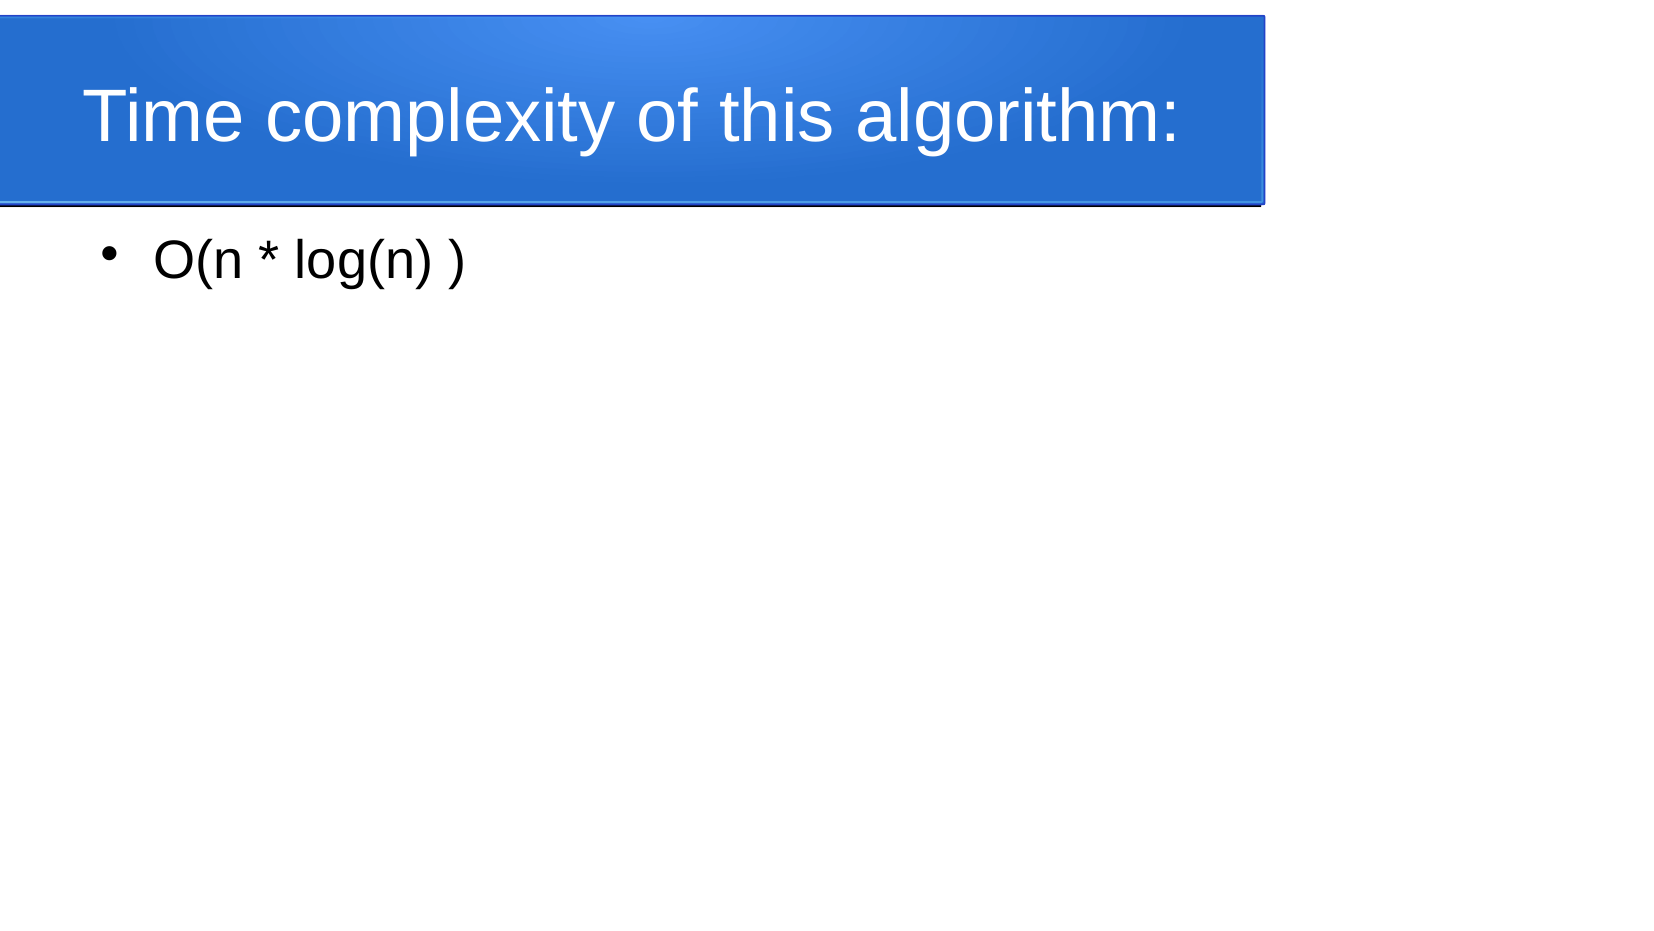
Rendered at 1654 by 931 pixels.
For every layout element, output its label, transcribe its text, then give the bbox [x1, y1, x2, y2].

text_box O(n * log(n) ) [82, 224, 1571, 764]
picture [0, 13, 1269, 211]
text_box Time complexity of this algorithm: [82, 35, 1235, 189]
